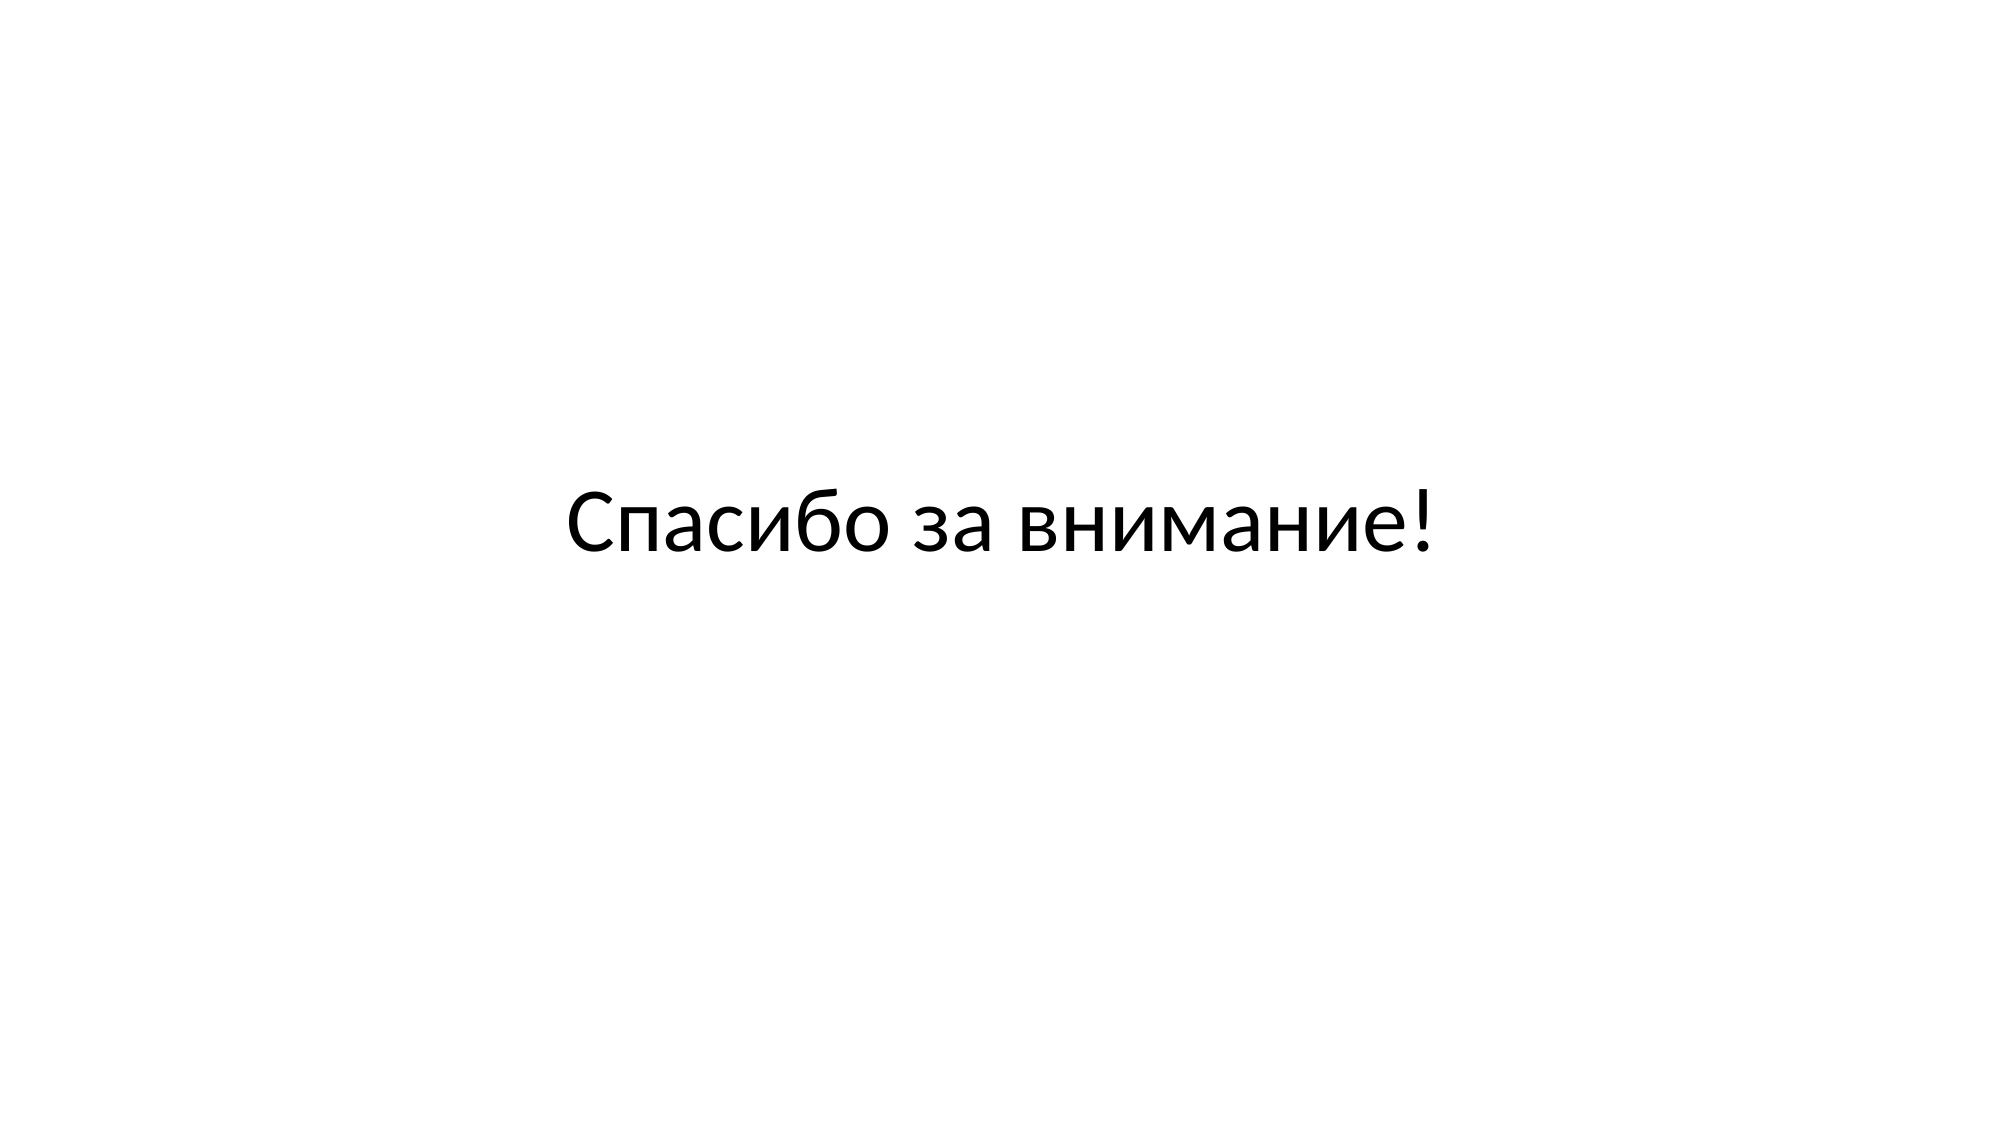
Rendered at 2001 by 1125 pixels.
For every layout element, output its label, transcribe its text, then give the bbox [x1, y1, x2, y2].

text_box Спасибо за внимание! [551, 455, 1466, 589]
